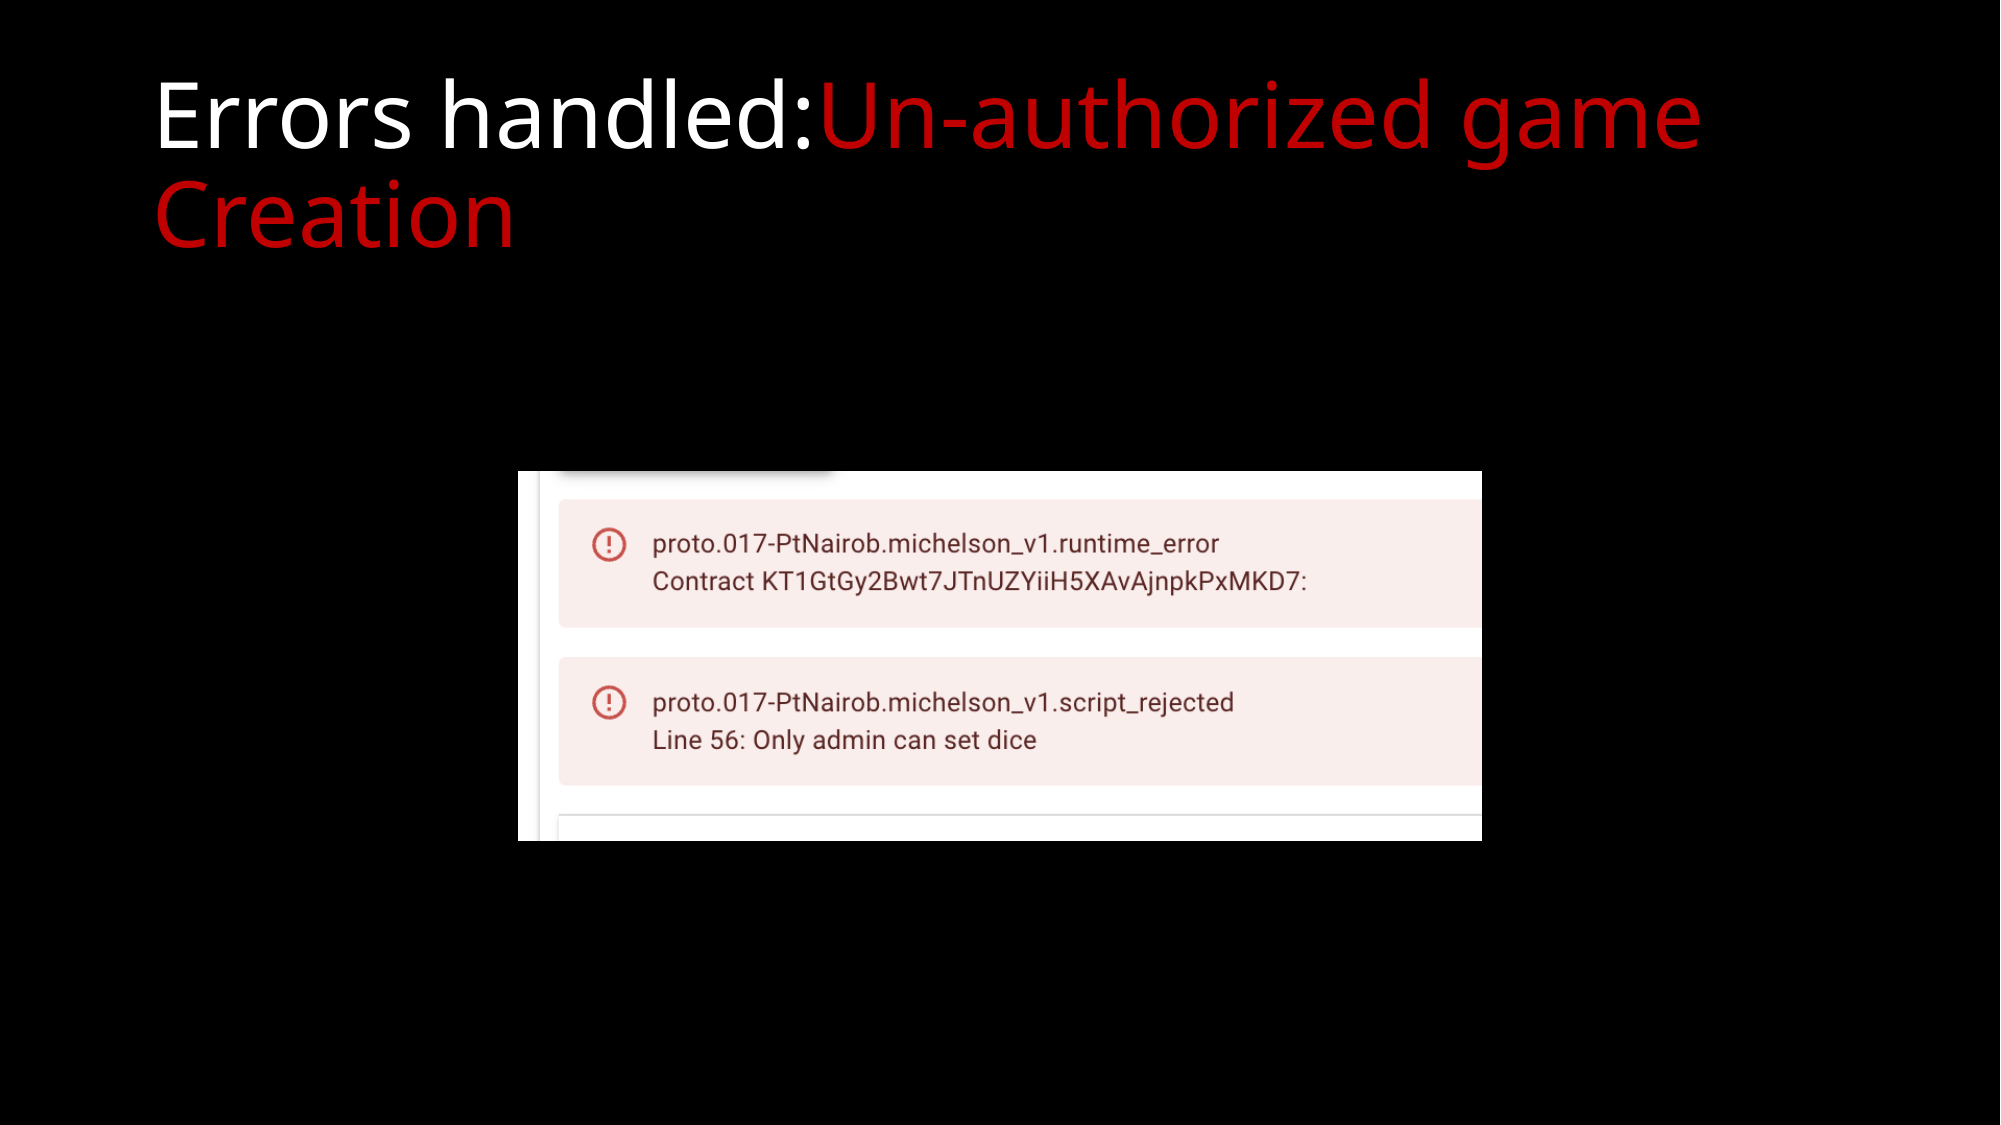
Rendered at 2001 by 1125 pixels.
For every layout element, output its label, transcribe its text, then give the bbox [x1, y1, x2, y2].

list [518, 471, 1482, 841]
title Errors handled:Un-authorized game Creation [137, 59, 1863, 278]
